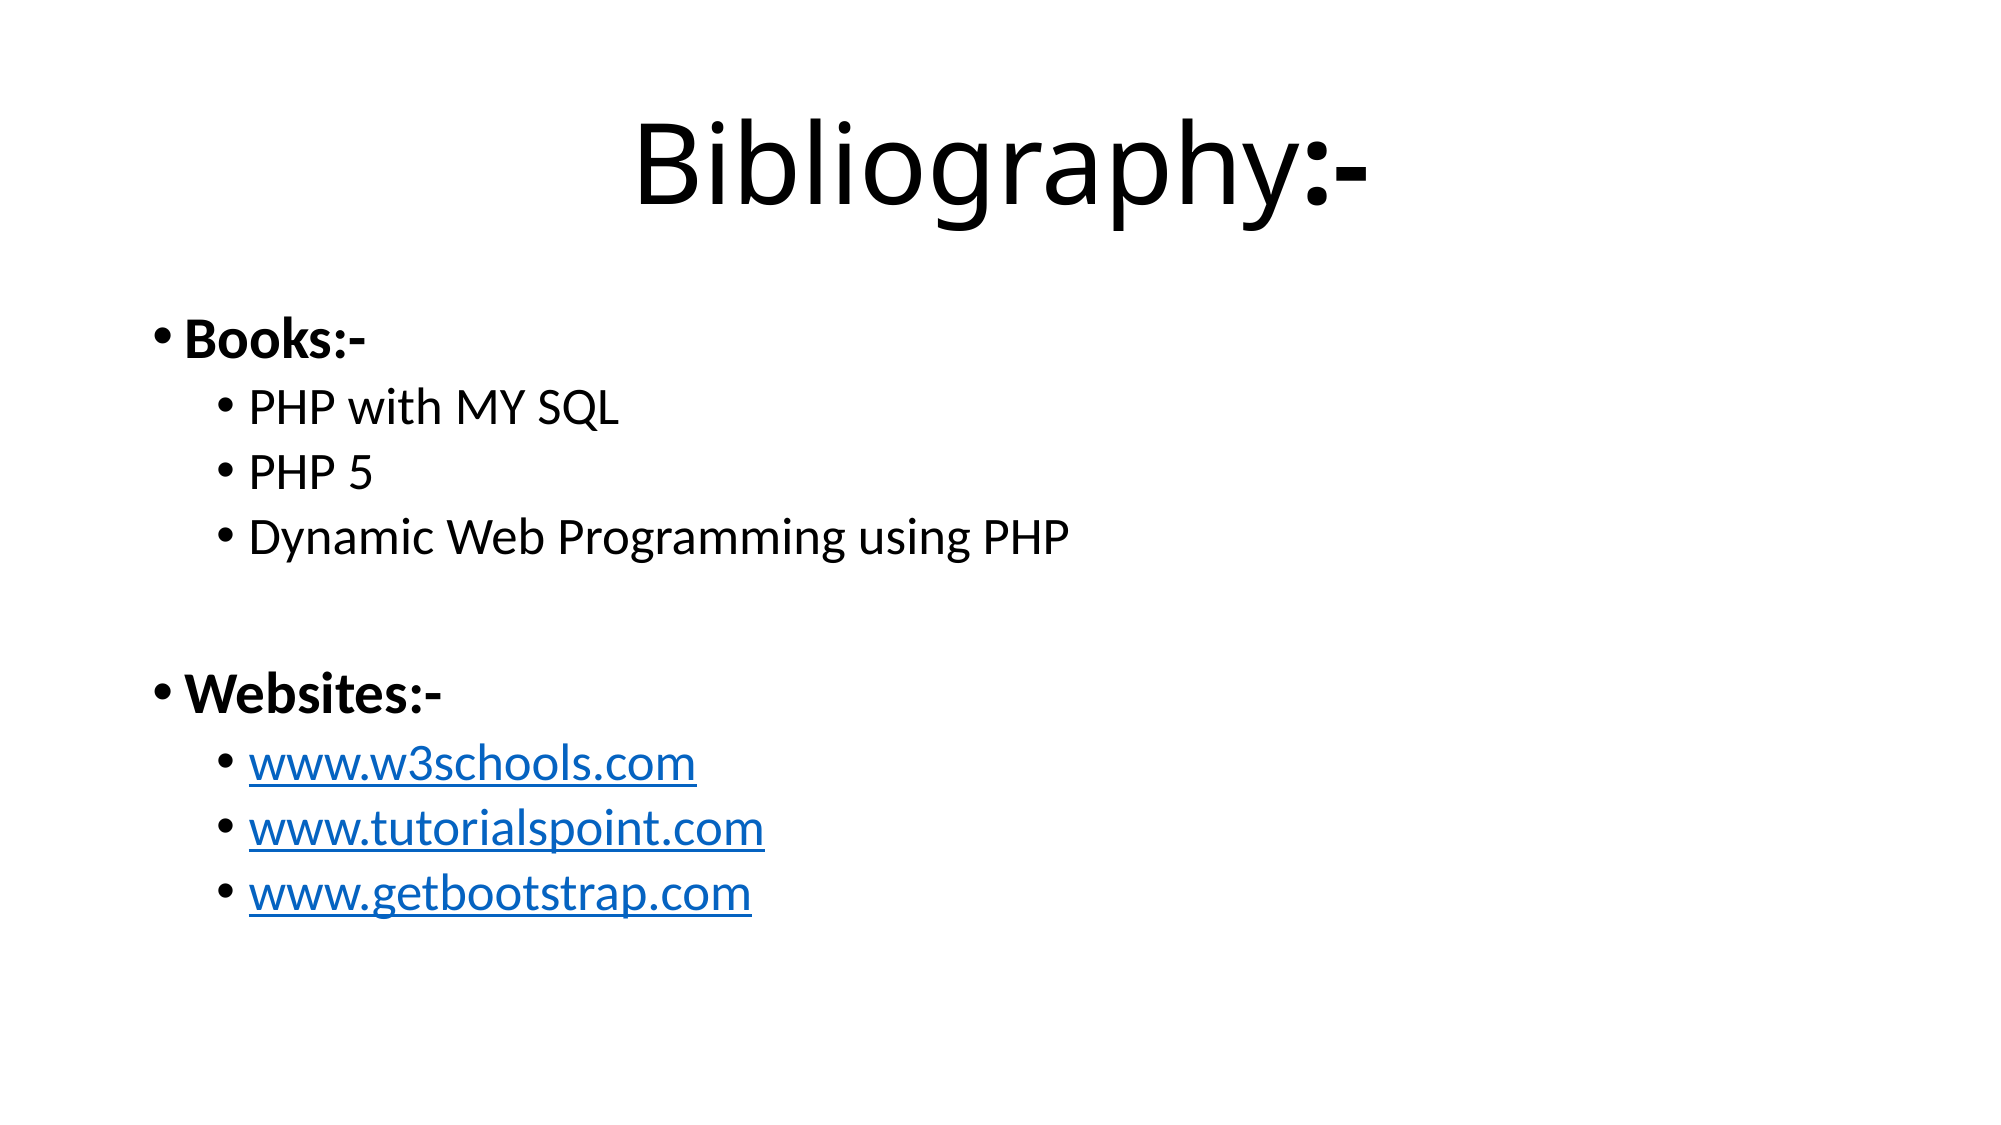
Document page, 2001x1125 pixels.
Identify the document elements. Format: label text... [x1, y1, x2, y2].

title Bibliography:- [137, 59, 1863, 278]
list Books:- PHP with MY SQL PHP 5 Dynamic Web Programming using PHP Websites:- www.w3schools.com www.tutorialspoint.com www.getbootstrap.com [137, 299, 1863, 1014]
